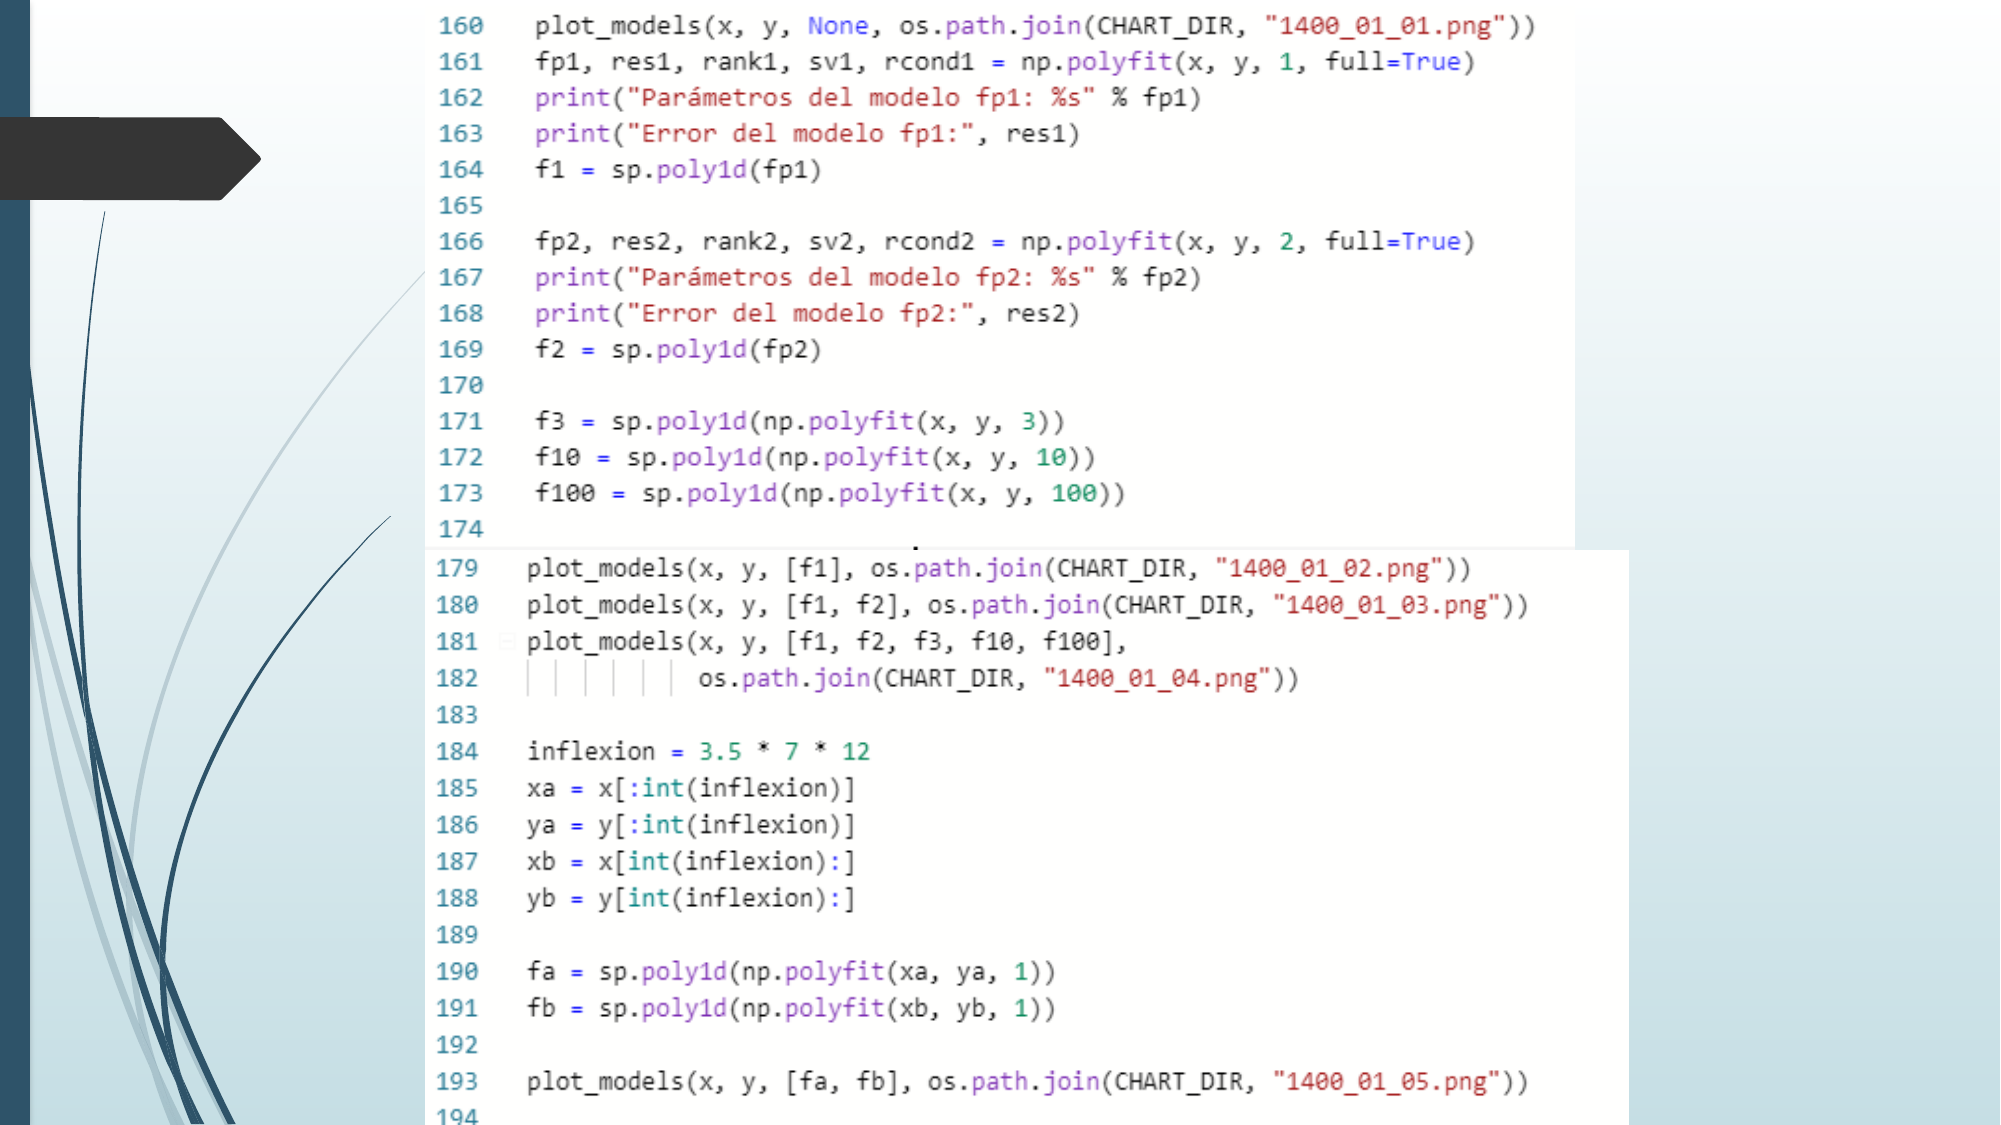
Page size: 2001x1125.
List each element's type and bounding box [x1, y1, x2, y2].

picture [425, 550, 1629, 1125]
list [425, 6, 1576, 550]
